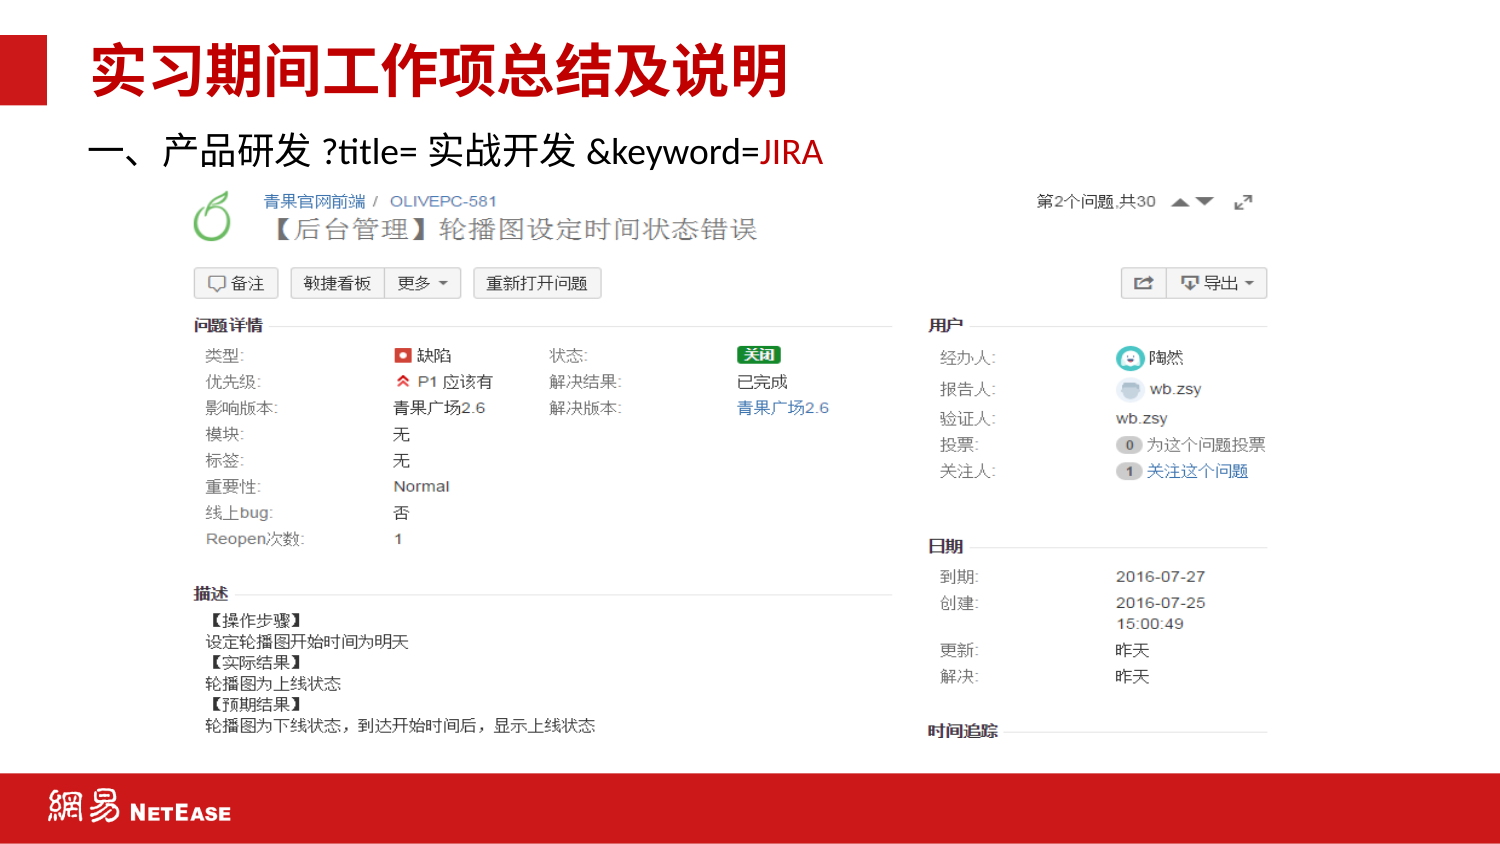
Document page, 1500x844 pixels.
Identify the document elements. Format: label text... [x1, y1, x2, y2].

title 实习期间工作项总结及说明 [46, 33, 1454, 106]
picture [46, 786, 231, 824]
text_box 一、产品研发?title=实战开发&keyword=JIRA [72, 119, 1105, 180]
picture [182, 173, 1282, 738]
